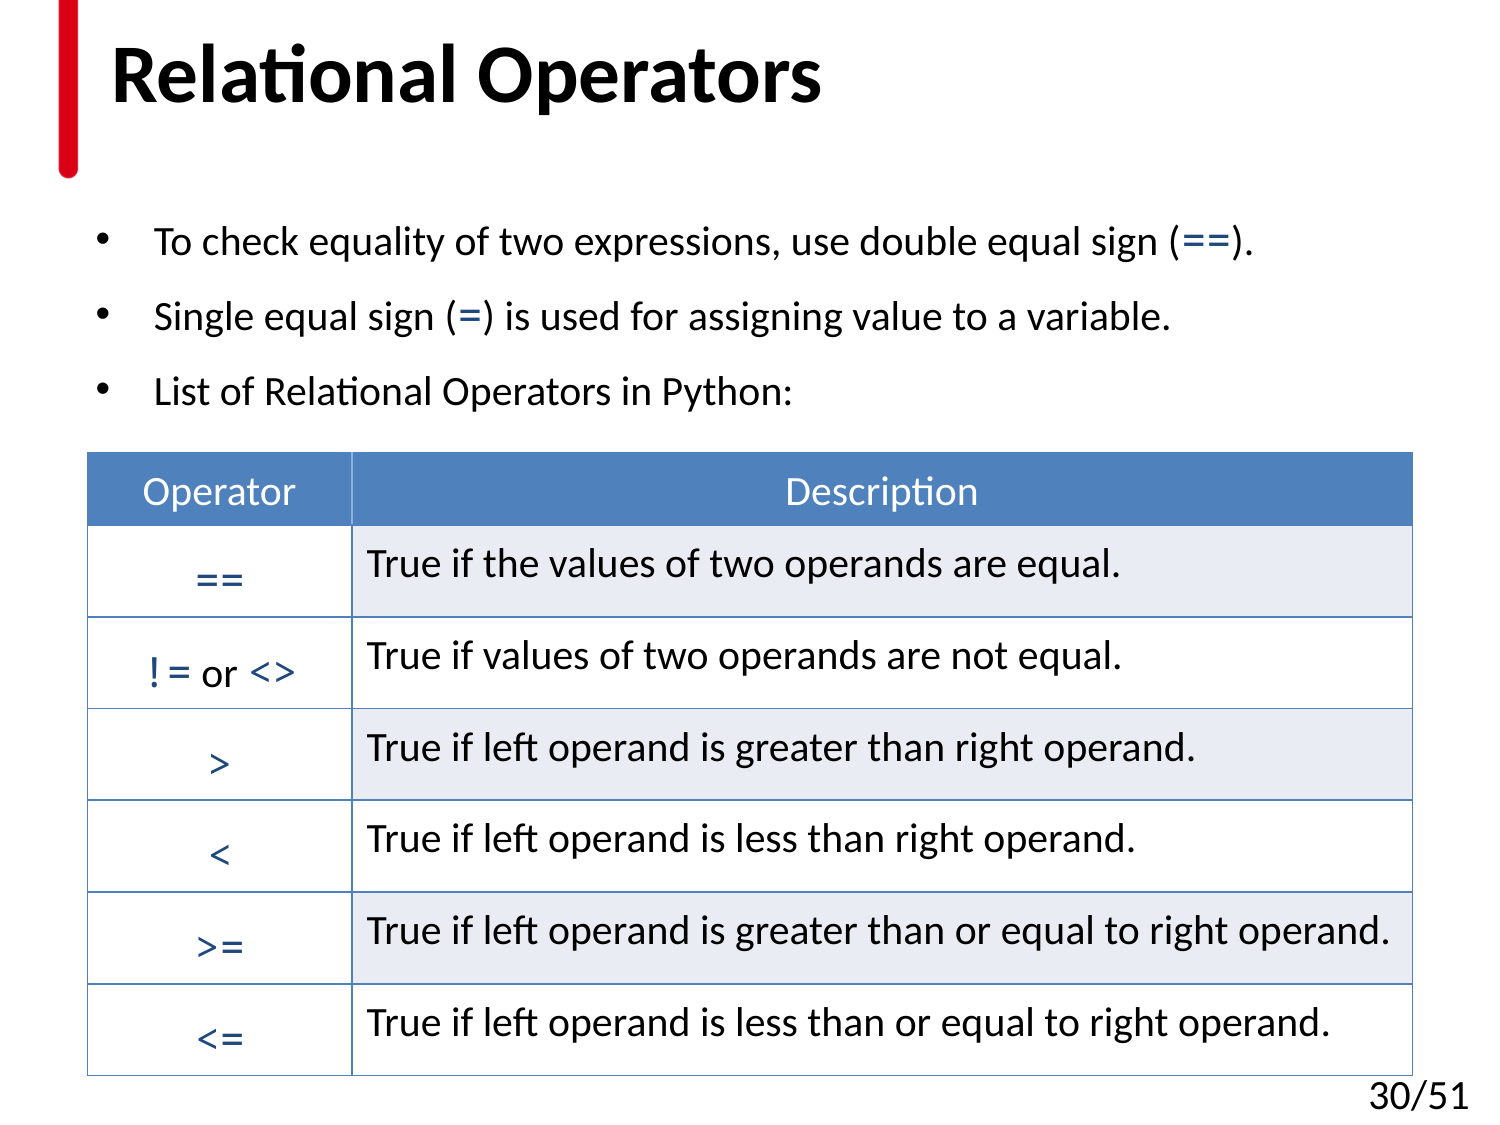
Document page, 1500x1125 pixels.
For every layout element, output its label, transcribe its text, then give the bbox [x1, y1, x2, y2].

table_header Operator [88, 454, 351, 524]
table_cell >= [88, 893, 351, 983]
picture [57, 0, 81, 200]
table_cell True if left operand is less than or equal to right operand. [353, 985, 1412, 1075]
table_header Description [353, 454, 1412, 524]
title Relational Operators [96, 0, 1500, 138]
list To check equality of two expressions, use double equal sign (==). Single equal sign (=) is used for assigning value to a variable. List of Relational Operators in Python: [80, 206, 1470, 701]
table_cell True if left operand is greater than or equal to right operand. [353, 893, 1412, 983]
table_cell < [88, 801, 351, 891]
table_cell <= [88, 985, 351, 1075]
table_cell True if left operand is less than right operand. [353, 801, 1412, 891]
table_cell == [88, 526, 351, 616]
table_cell != or <> [88, 618, 351, 708]
table_cell True if left operand is greater than right operand. [353, 709, 1412, 799]
table_cell True if the values of two operands are equal. [353, 526, 1412, 616]
table_cell True if values of two operands are not equal. [353, 618, 1412, 708]
table_cell > [88, 709, 351, 799]
